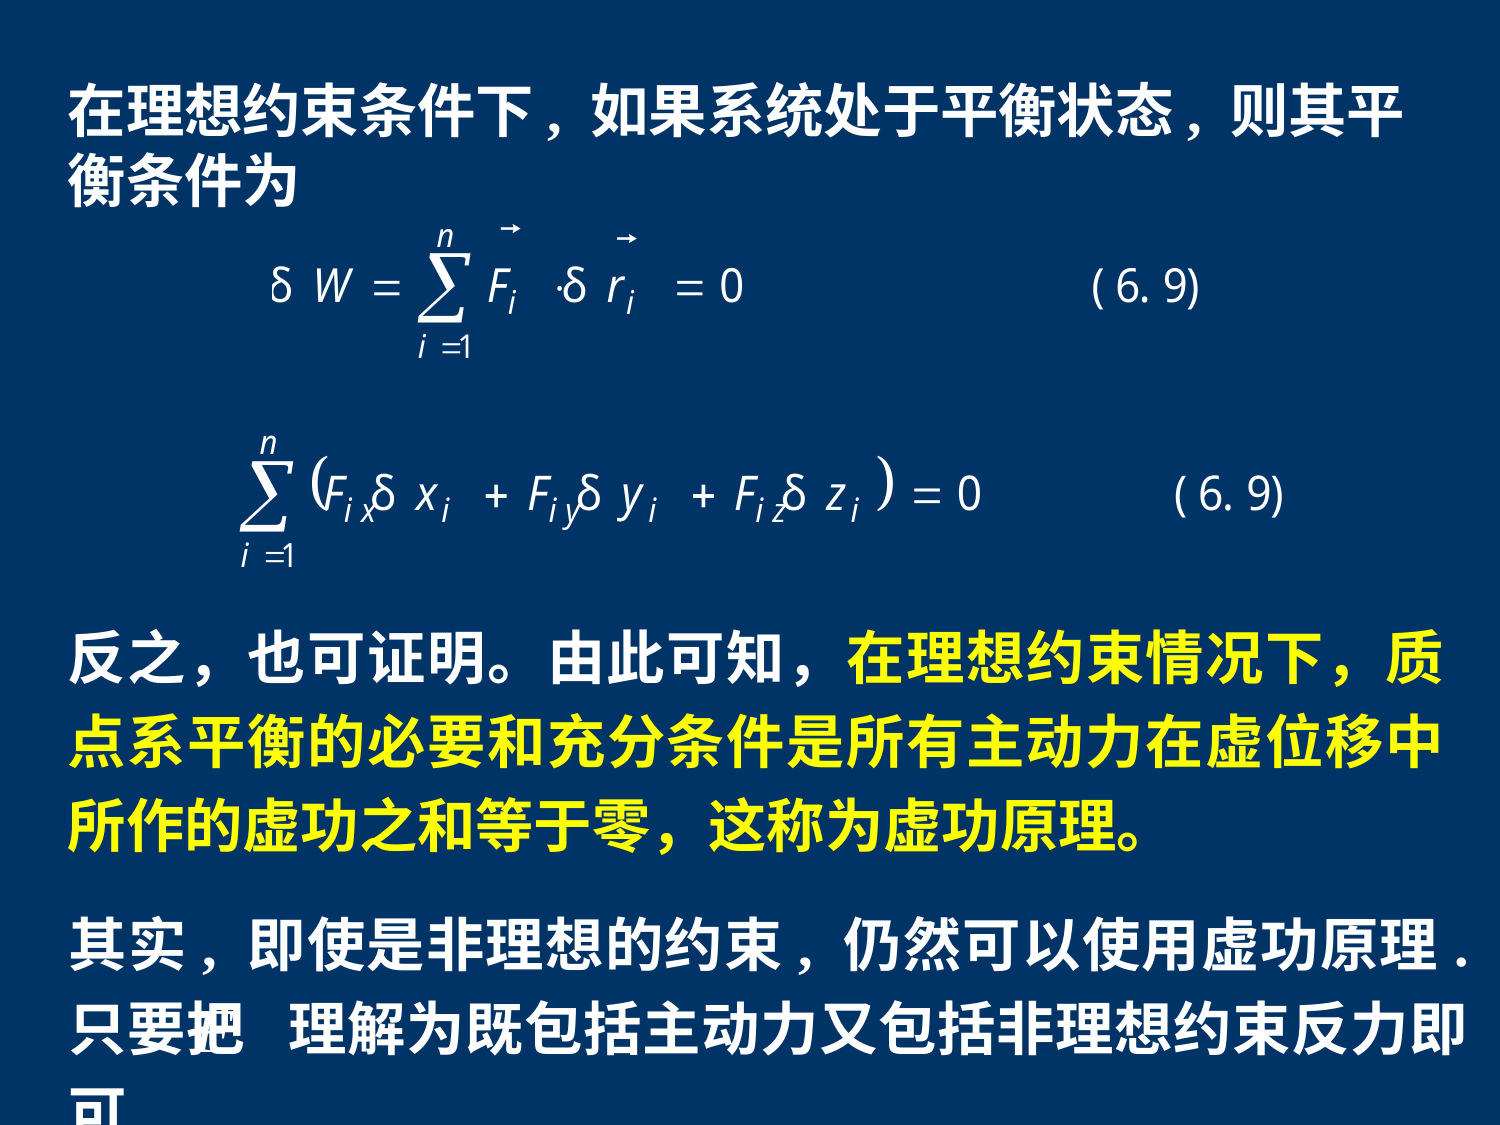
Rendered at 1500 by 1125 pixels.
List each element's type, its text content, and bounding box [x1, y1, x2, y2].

text_box 其实, 即使是非理想的约束, 仍然可以使用虚功原理. 只要把 理解为既包括主动力又包括非理想约束反力即可. [53, 886, 1484, 1125]
text_box 在理想约束条件下, 如果系统处于平衡状态, 则其平衡条件为 [53, 66, 1459, 221]
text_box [271, 207, 1206, 366]
text_box 反之，也可证明。由此可知，在理想约束情况下，质点系平衡的必要和充分条件是所有主动力在虚位移中所作的虚功之和等于零，这称为虚功原理。 [53, 599, 1459, 867]
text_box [231, 414, 1289, 575]
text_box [183, 978, 248, 1059]
